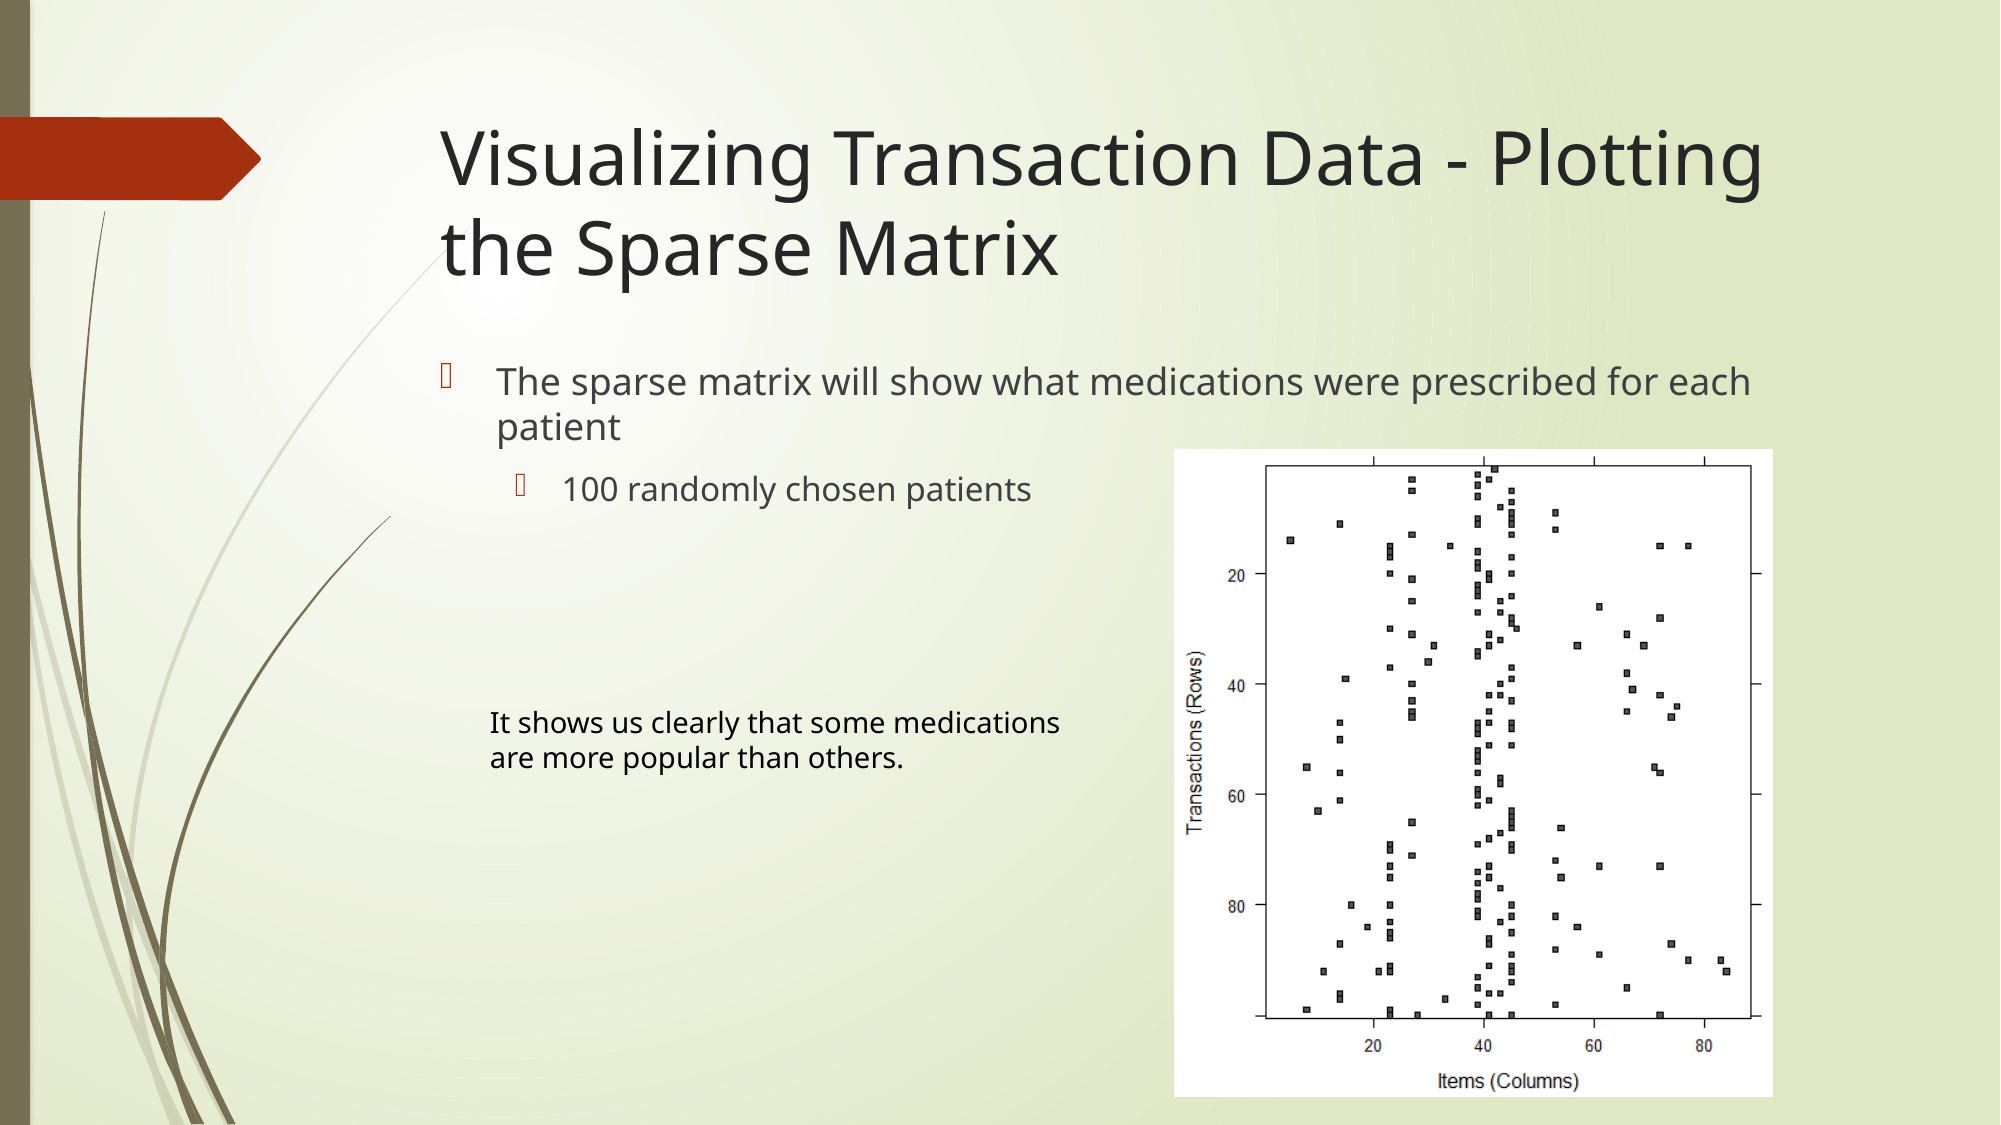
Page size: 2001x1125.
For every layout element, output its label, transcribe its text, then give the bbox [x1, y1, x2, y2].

picture [1174, 449, 1773, 1097]
list The sparse matrix will show what medications were prescribed for each patient 100 randomly chosen patients [424, 350, 1888, 970]
title Visualizing Transaction Data - Plotting the Sparse Matrix [425, 102, 1888, 313]
text_box It shows us clearly that some medications are more popular than others. [475, 697, 1088, 783]
